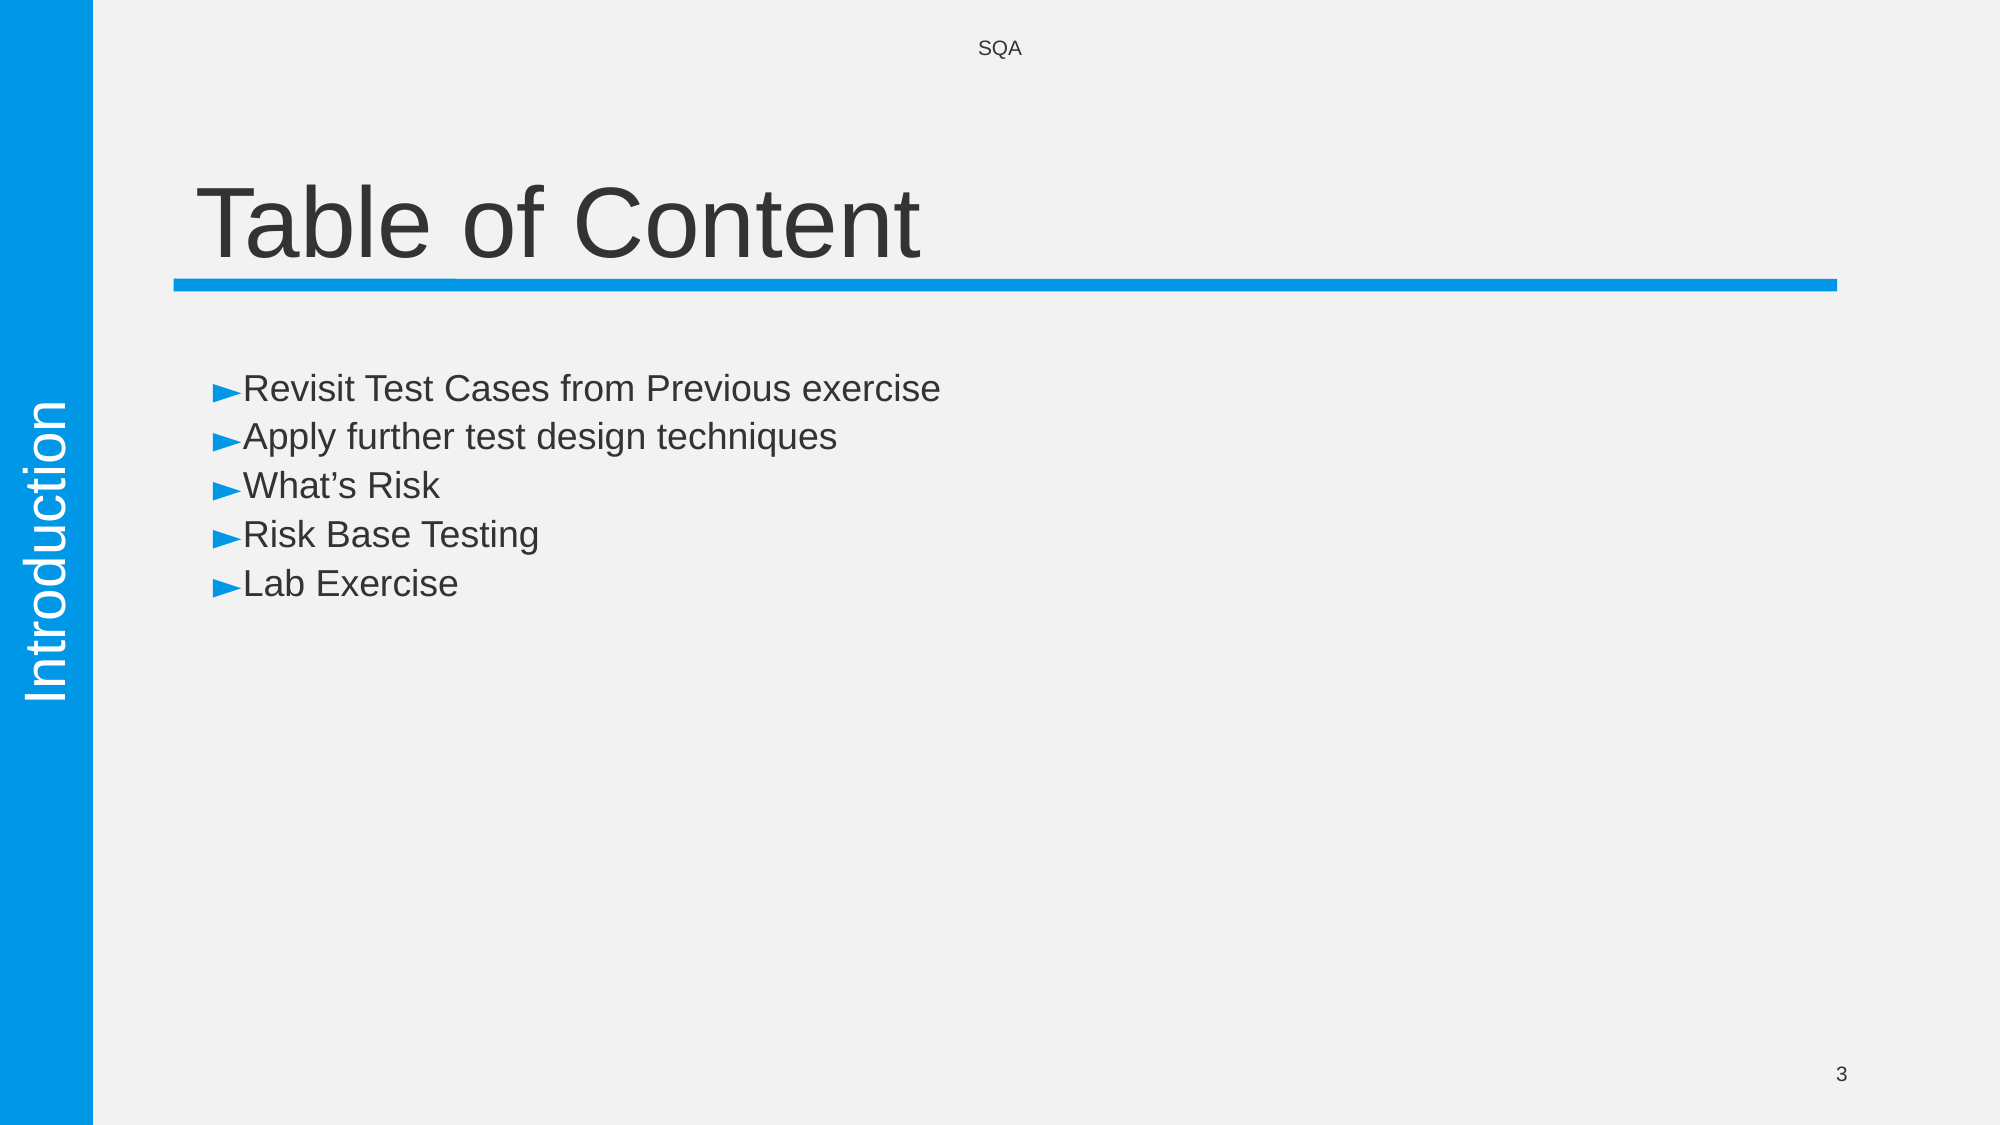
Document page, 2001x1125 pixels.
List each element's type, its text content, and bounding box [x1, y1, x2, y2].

list Revisit Test Cases from Previous exercise Apply further test design techniques What’s Risk Risk Base Testing Lab Exercise [180, 302, 1830, 963]
footer SQA [662, 17, 1338, 77]
slide_number 3 [1412, 1042, 1863, 1103]
title Table of Content [180, 47, 1830, 285]
title Introduction [9, 47, 85, 1059]
